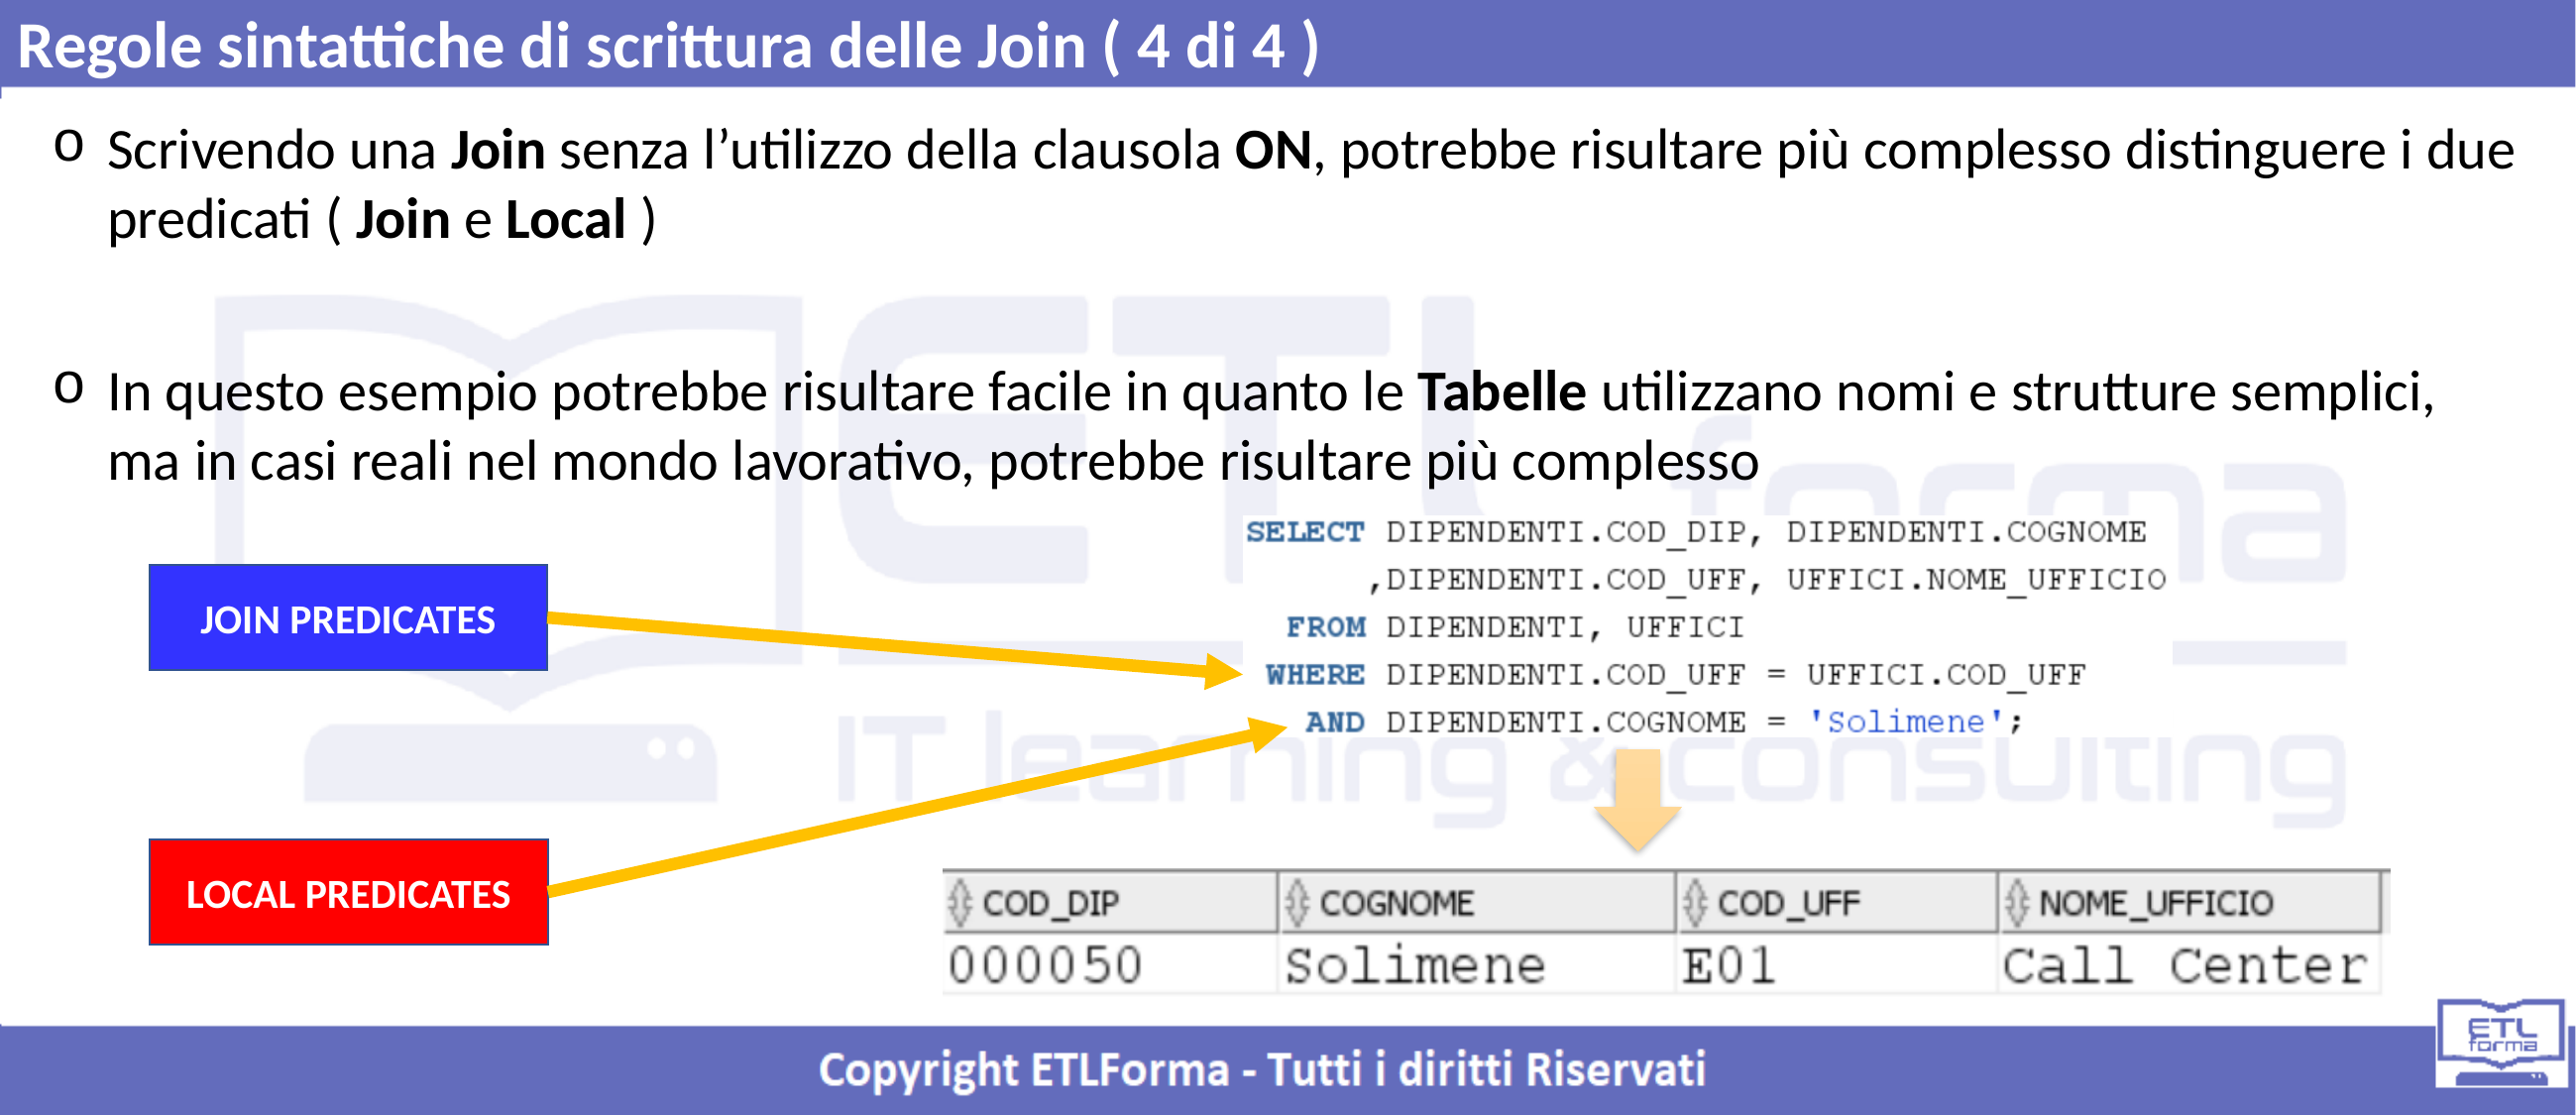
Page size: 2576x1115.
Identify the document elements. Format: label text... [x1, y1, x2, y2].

text_box Scrivendo una Join senza l’utilizzo della clausola ON, potrebbe risultare più complesso distinguere i due predicati ( Join e Local ) In questo esempio potrebbe risultare facile in quanto le Tabelle utilizzano nomi e strutture semplici, ma in casi reali nel mondo lavorativo, potrebbe risultare più complesso [18, 105, 2527, 498]
picture [1243, 515, 2173, 737]
picture [943, 868, 2392, 1005]
text_box JOIN PREDICATES [149, 564, 548, 671]
text_box [1593, 748, 1684, 852]
text_box Regole sintattiche di scrittura delle Join ( 4 di 4 ) [3, 0, 2552, 65]
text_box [547, 617, 1243, 675]
text_box LOCAL PREDICATES [149, 838, 549, 946]
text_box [547, 726, 1288, 893]
